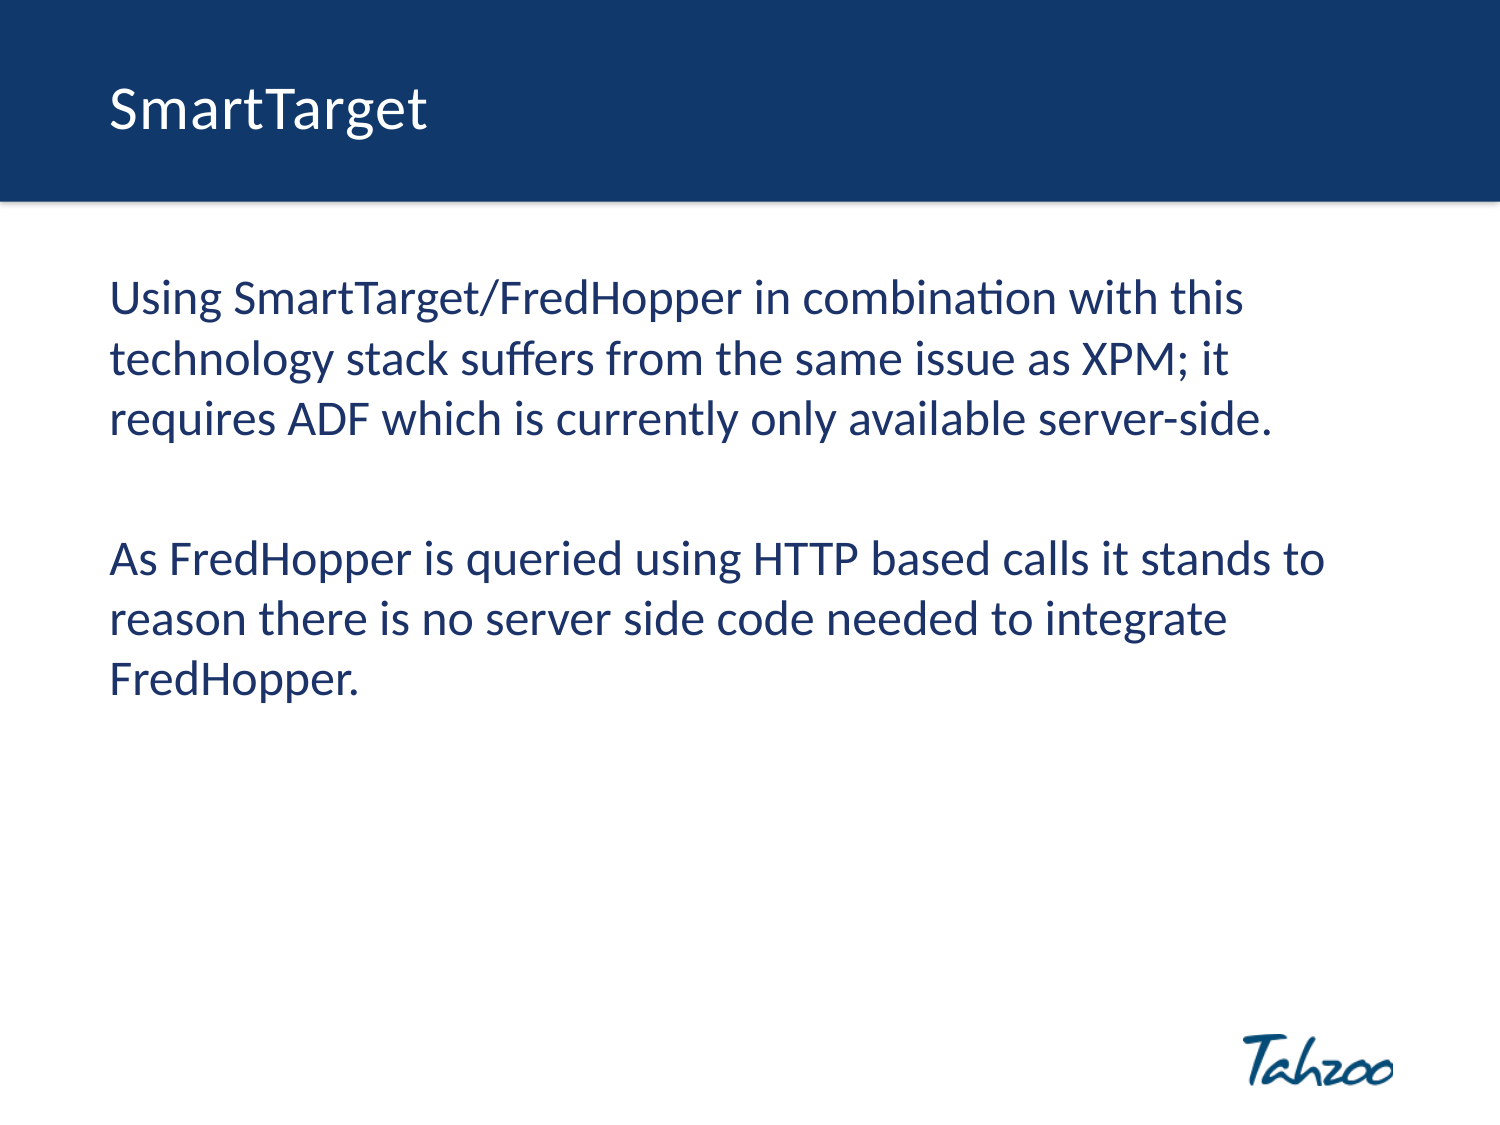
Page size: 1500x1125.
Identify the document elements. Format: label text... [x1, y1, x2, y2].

list Using SmartTarget/FredHopper in combination with this technology stack suffers from the same issue as XPM; it requires ADF which is currently only available server-side. As FredHopper is queried using HTTP based calls it stands to reason there is no server side code needed to integrate FredHopper. [109, 264, 1393, 950]
title SmartTarget [109, 39, 1393, 170]
